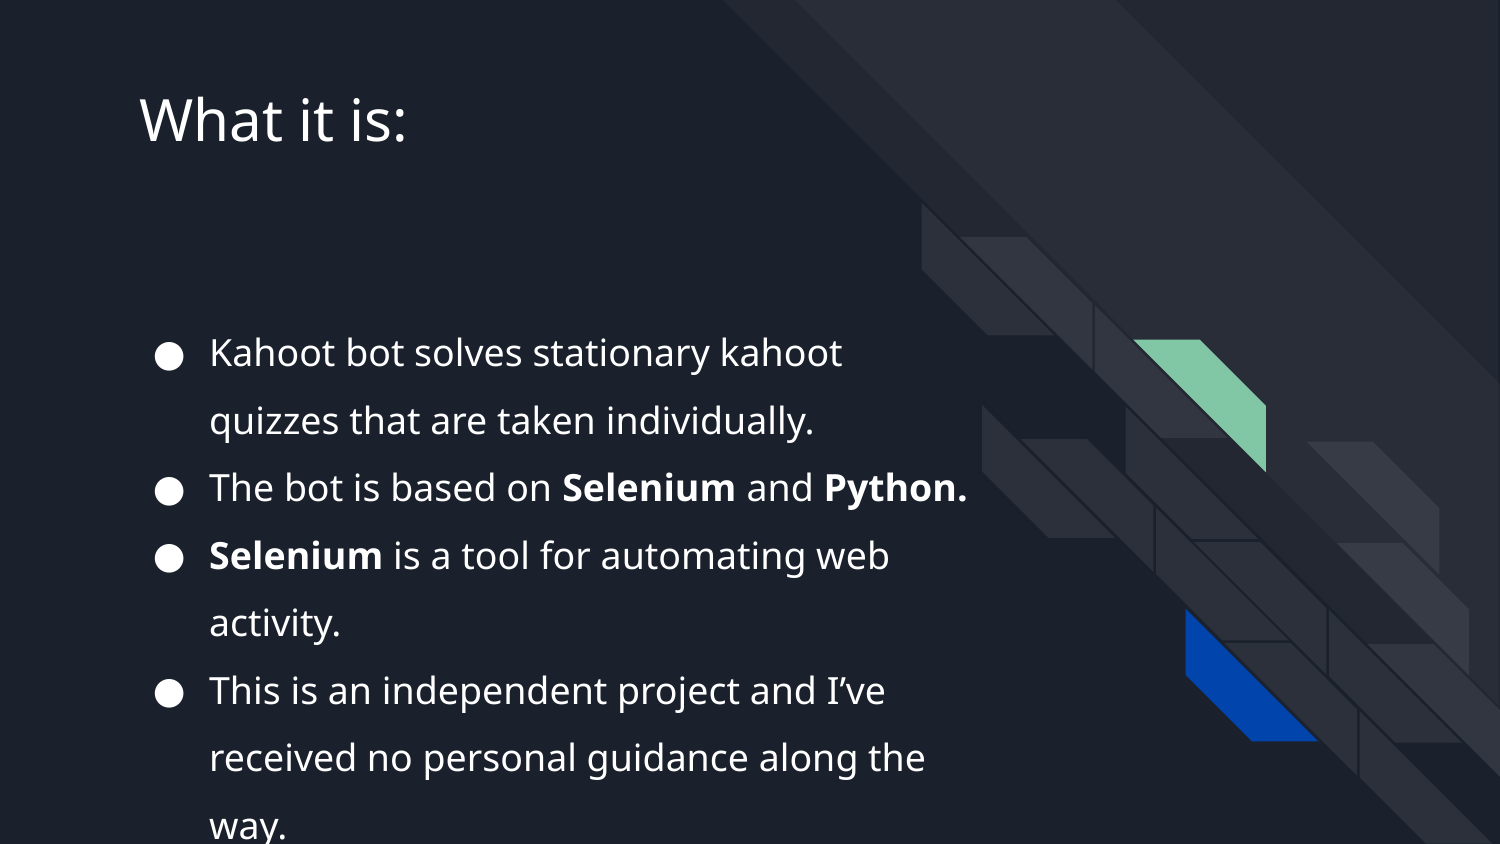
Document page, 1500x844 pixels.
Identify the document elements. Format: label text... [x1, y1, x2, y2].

title What it is: [124, 23, 877, 213]
text_box Kahoot bot solves stationary kahoot quizzes that are taken individually. The bot is based on Selenium and Python. Selenium is a tool for automating web activity. This is an independent project and I’ve received no personal guidance along the way. [119, 291, 997, 741]
